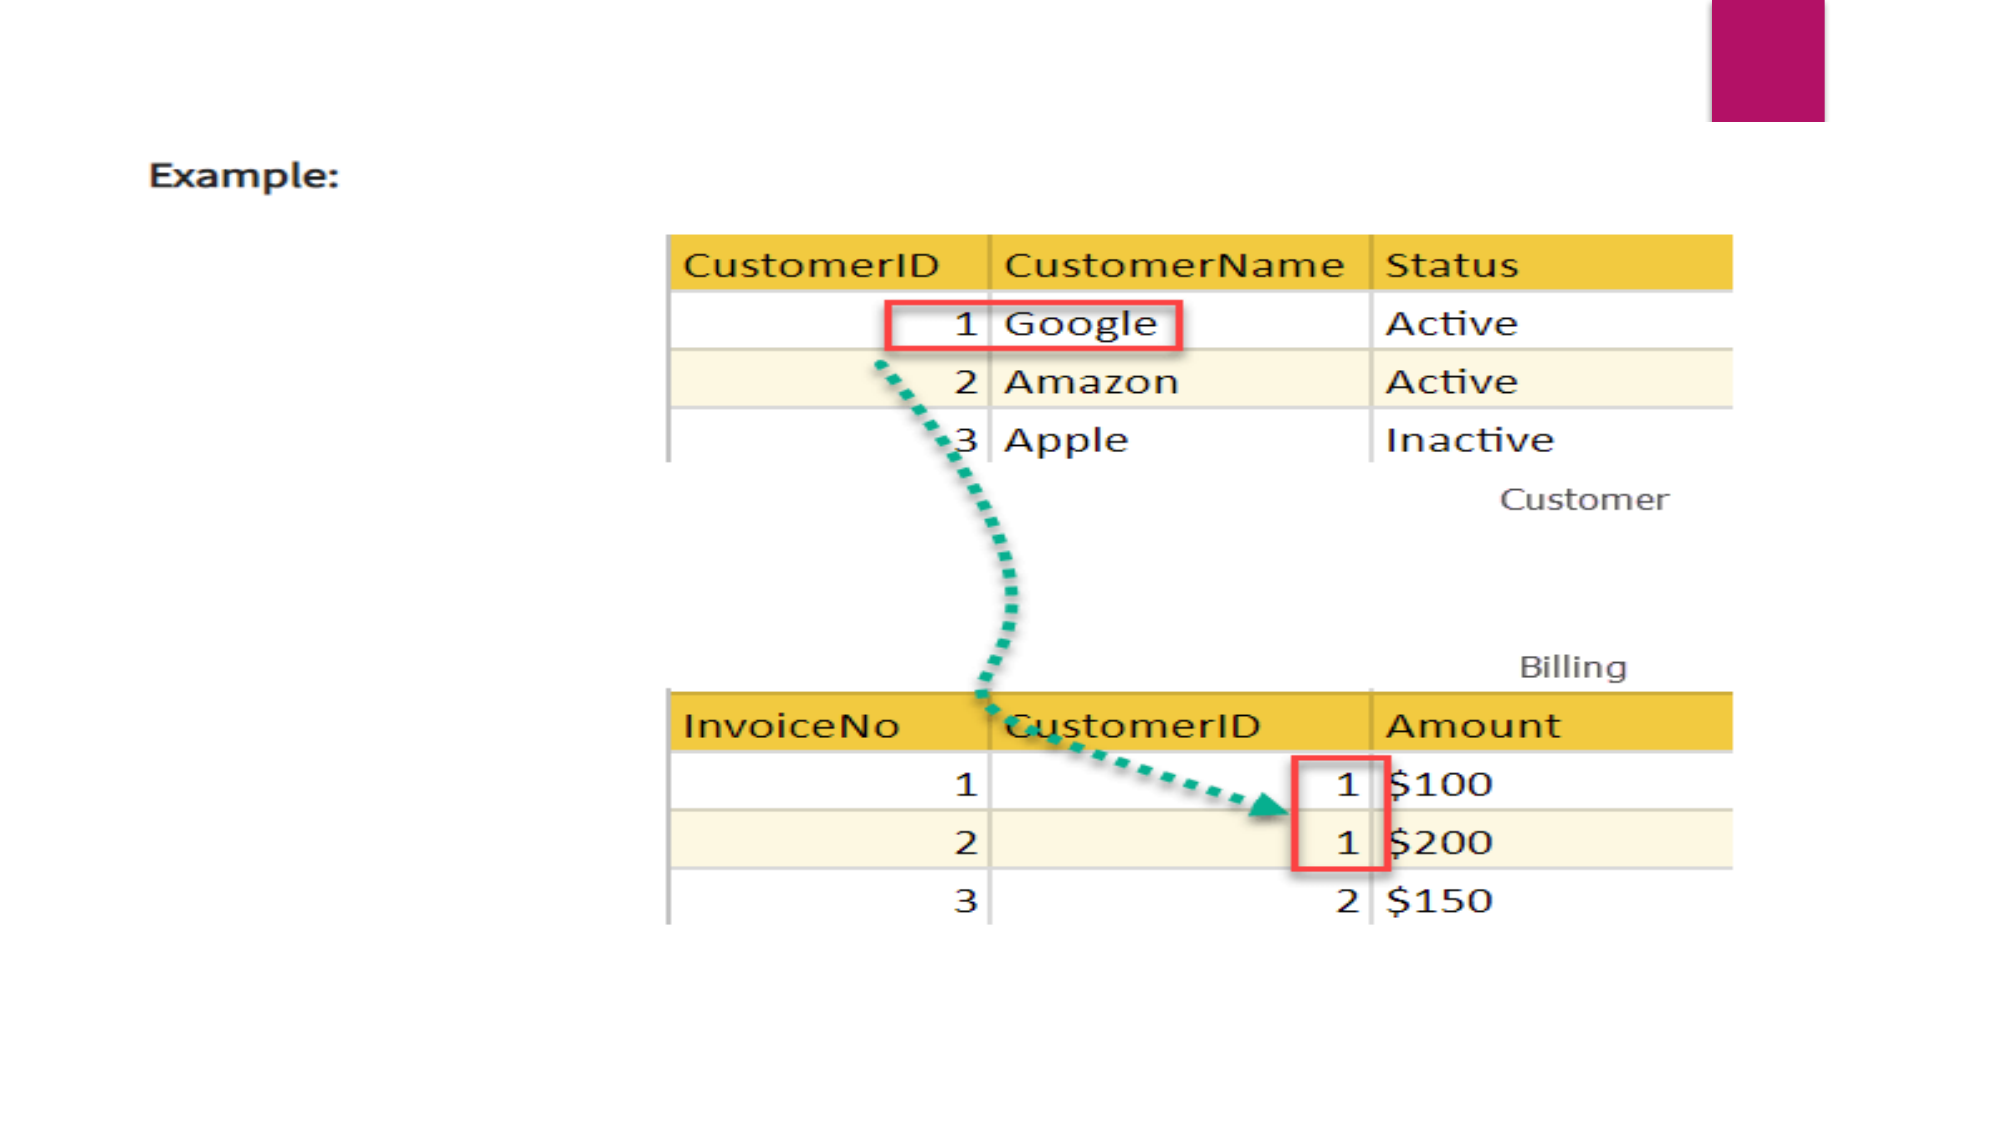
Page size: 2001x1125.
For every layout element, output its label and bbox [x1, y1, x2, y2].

picture [107, 122, 1839, 956]
